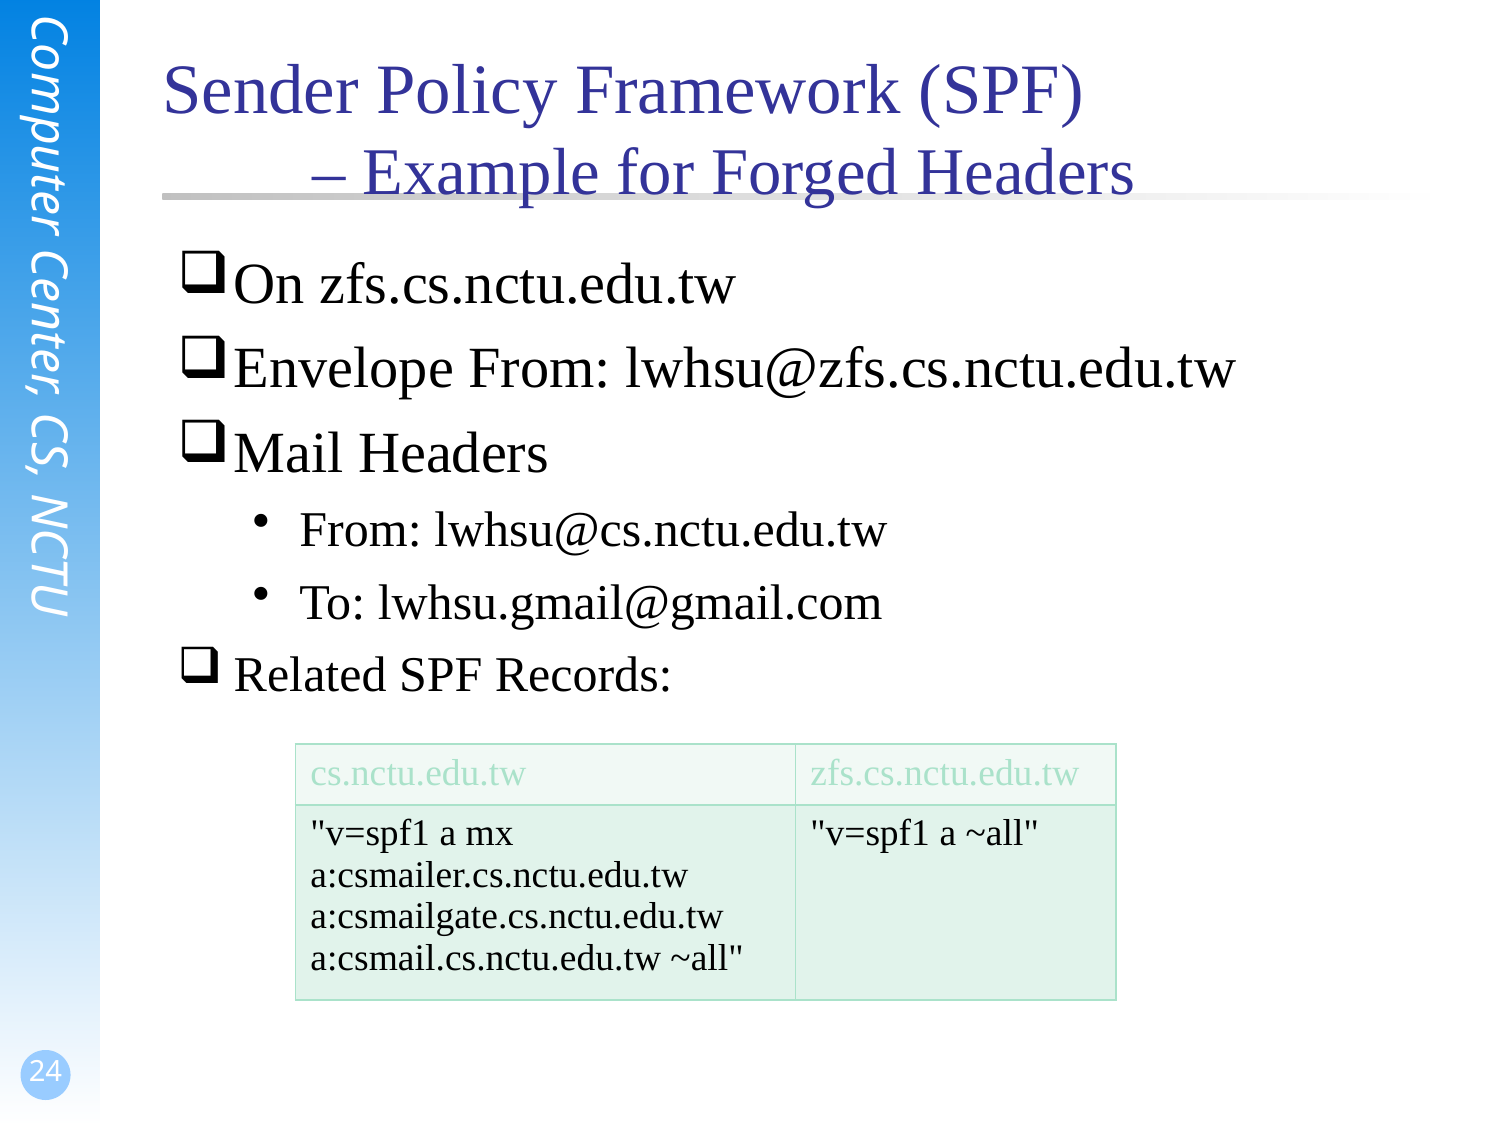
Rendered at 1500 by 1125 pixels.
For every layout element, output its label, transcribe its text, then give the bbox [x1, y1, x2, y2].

table_cell "v=spf1 a ~all" [796, 806, 1115, 999]
table_cell "v=spf1 a mx a:csmailer.cs.nctu.edu.tw a:csmailgate.cs.nctu.edu.tw a:csmail.cs.nctu.edu.tw ~all" [296, 806, 795, 999]
table_header cs.nctu.edu.tw [296, 745, 795, 804]
table_header zfs.cs.nctu.edu.tw [796, 745, 1115, 804]
title Sender Policy Framework (SPF) – Example for Forged Headers [162, 42, 1438, 231]
list On zfs.cs.nctu.edu.tw Envelope From: lwhsu@zfs.cs.nctu.edu.tw Mail Headers From: lwhsu@cs.nctu.edu.tw To: lwhsu.gmail@gmail.com Related SPF Records: [162, 237, 1438, 1000]
